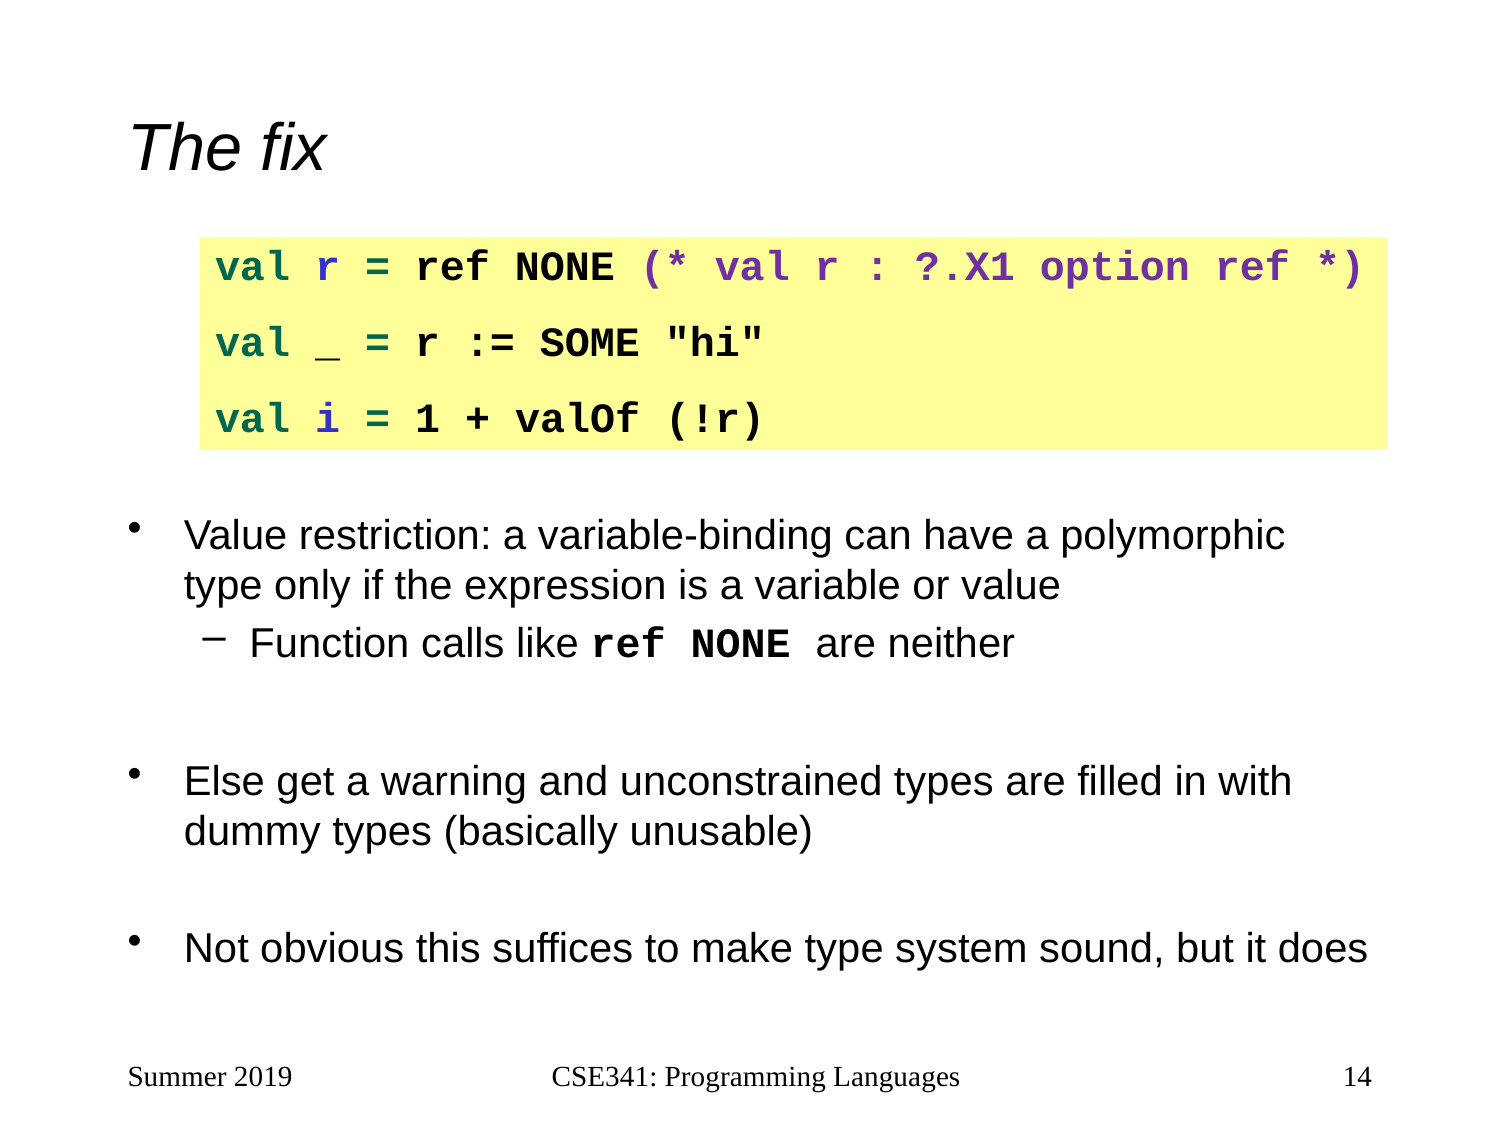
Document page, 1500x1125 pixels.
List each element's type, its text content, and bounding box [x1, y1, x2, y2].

slide_number Summer 2019 [112, 1049, 426, 1125]
text_box val r = ref NONE (* val r : ?.X1 option ref *) val _ = r := SOME "hi" val i = 1 + valOf (!r) [199, 237, 1388, 450]
footer CSE341: Programming Languages [474, 1049, 1038, 1125]
slide_number 14 [1074, 1049, 1388, 1125]
title The fix [112, 49, 1388, 238]
list Value restriction: a variable-binding can have a polymorphic type only if the expression is a variable or value Function calls like ref NONE are neither Else get a warning and unconstrained types are filled in with dummy types (basically unusable) Not obvious this suffices to make type system sound, but it does [112, 499, 1388, 1001]
